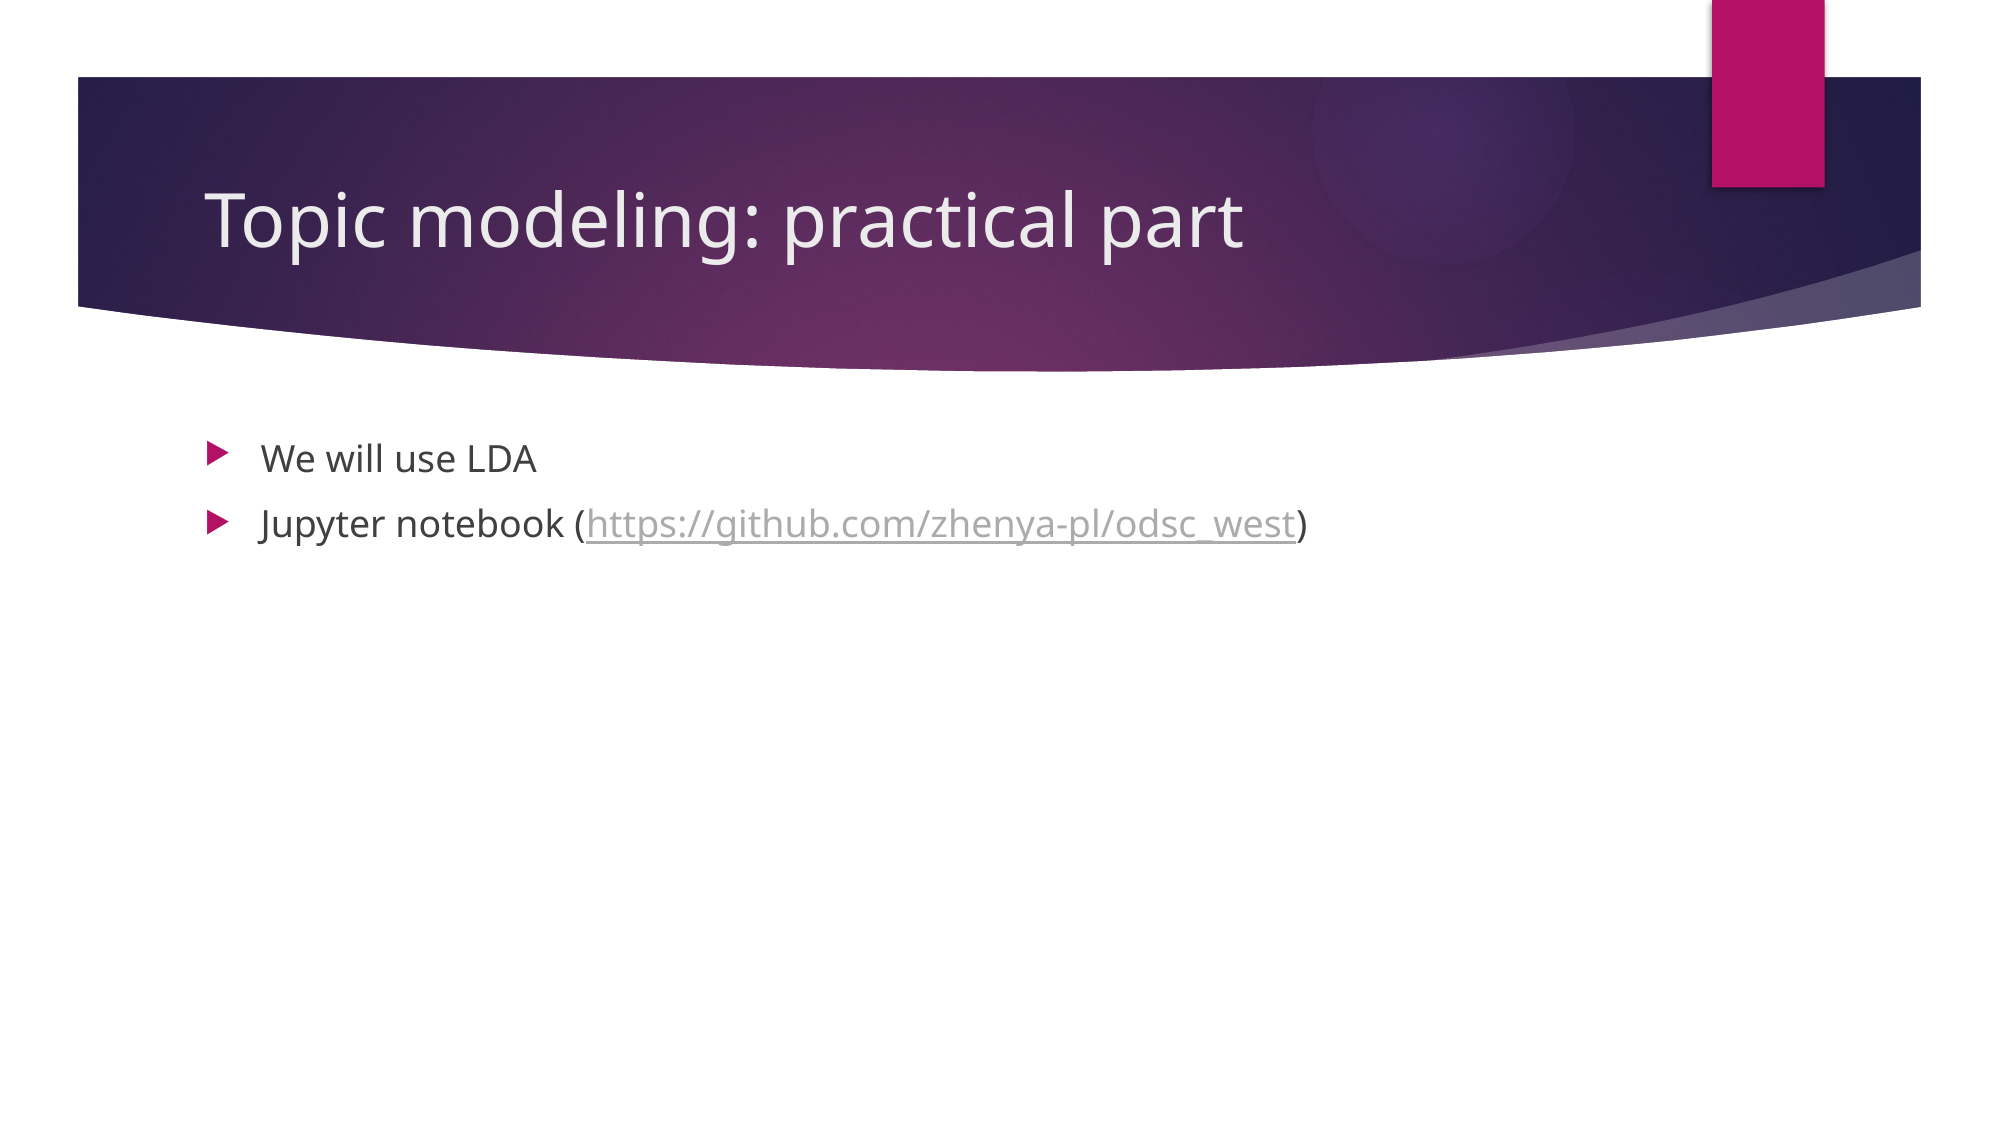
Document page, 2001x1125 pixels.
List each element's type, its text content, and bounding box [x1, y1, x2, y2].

list We will use LDA Jupyter notebook (https://github.com/zhenya-pl/odsc_west) [189, 427, 1638, 988]
title Topic modeling: practical part [189, 159, 1627, 276]
